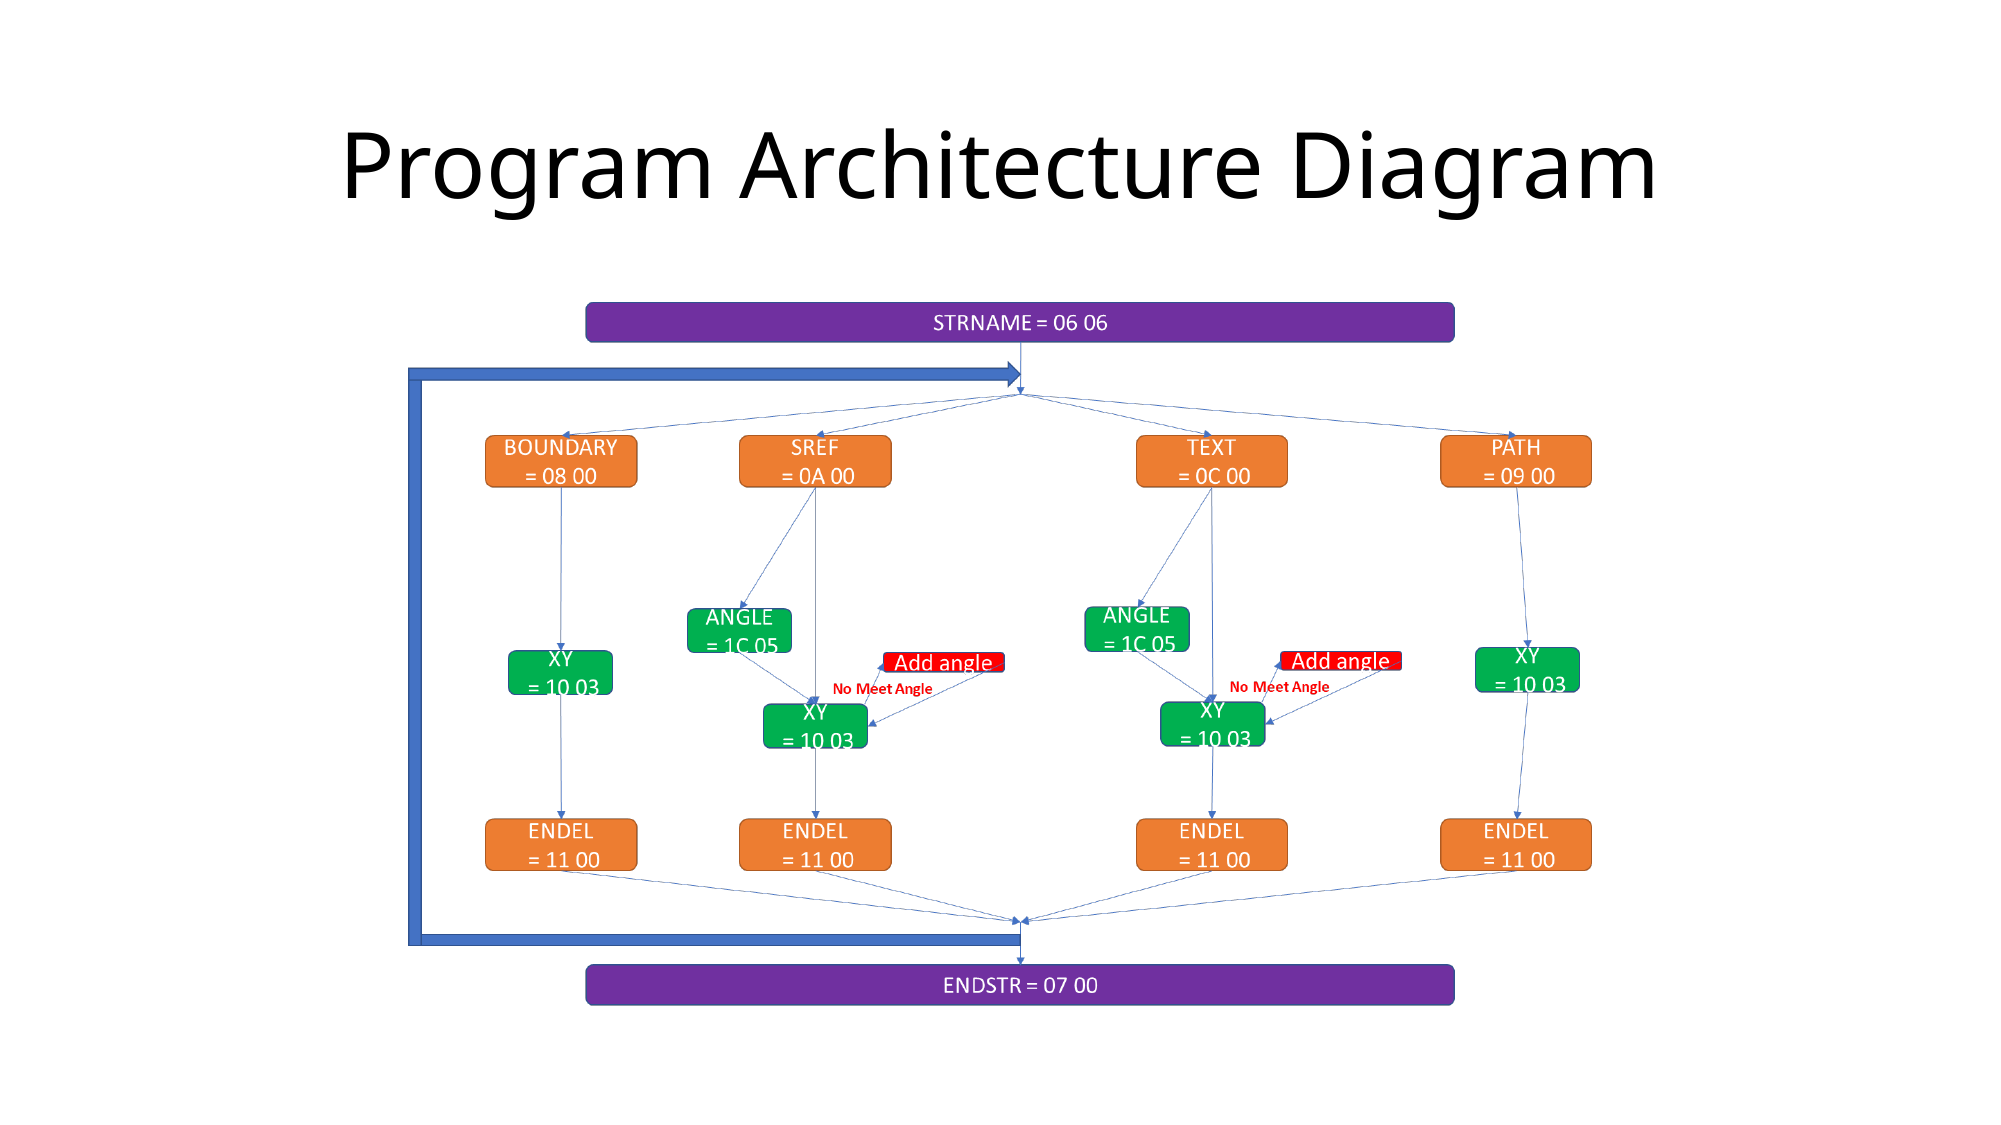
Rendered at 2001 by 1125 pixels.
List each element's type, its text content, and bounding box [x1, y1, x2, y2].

title Program Architecture Diagram [137, 59, 1863, 278]
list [408, 299, 1592, 1014]
